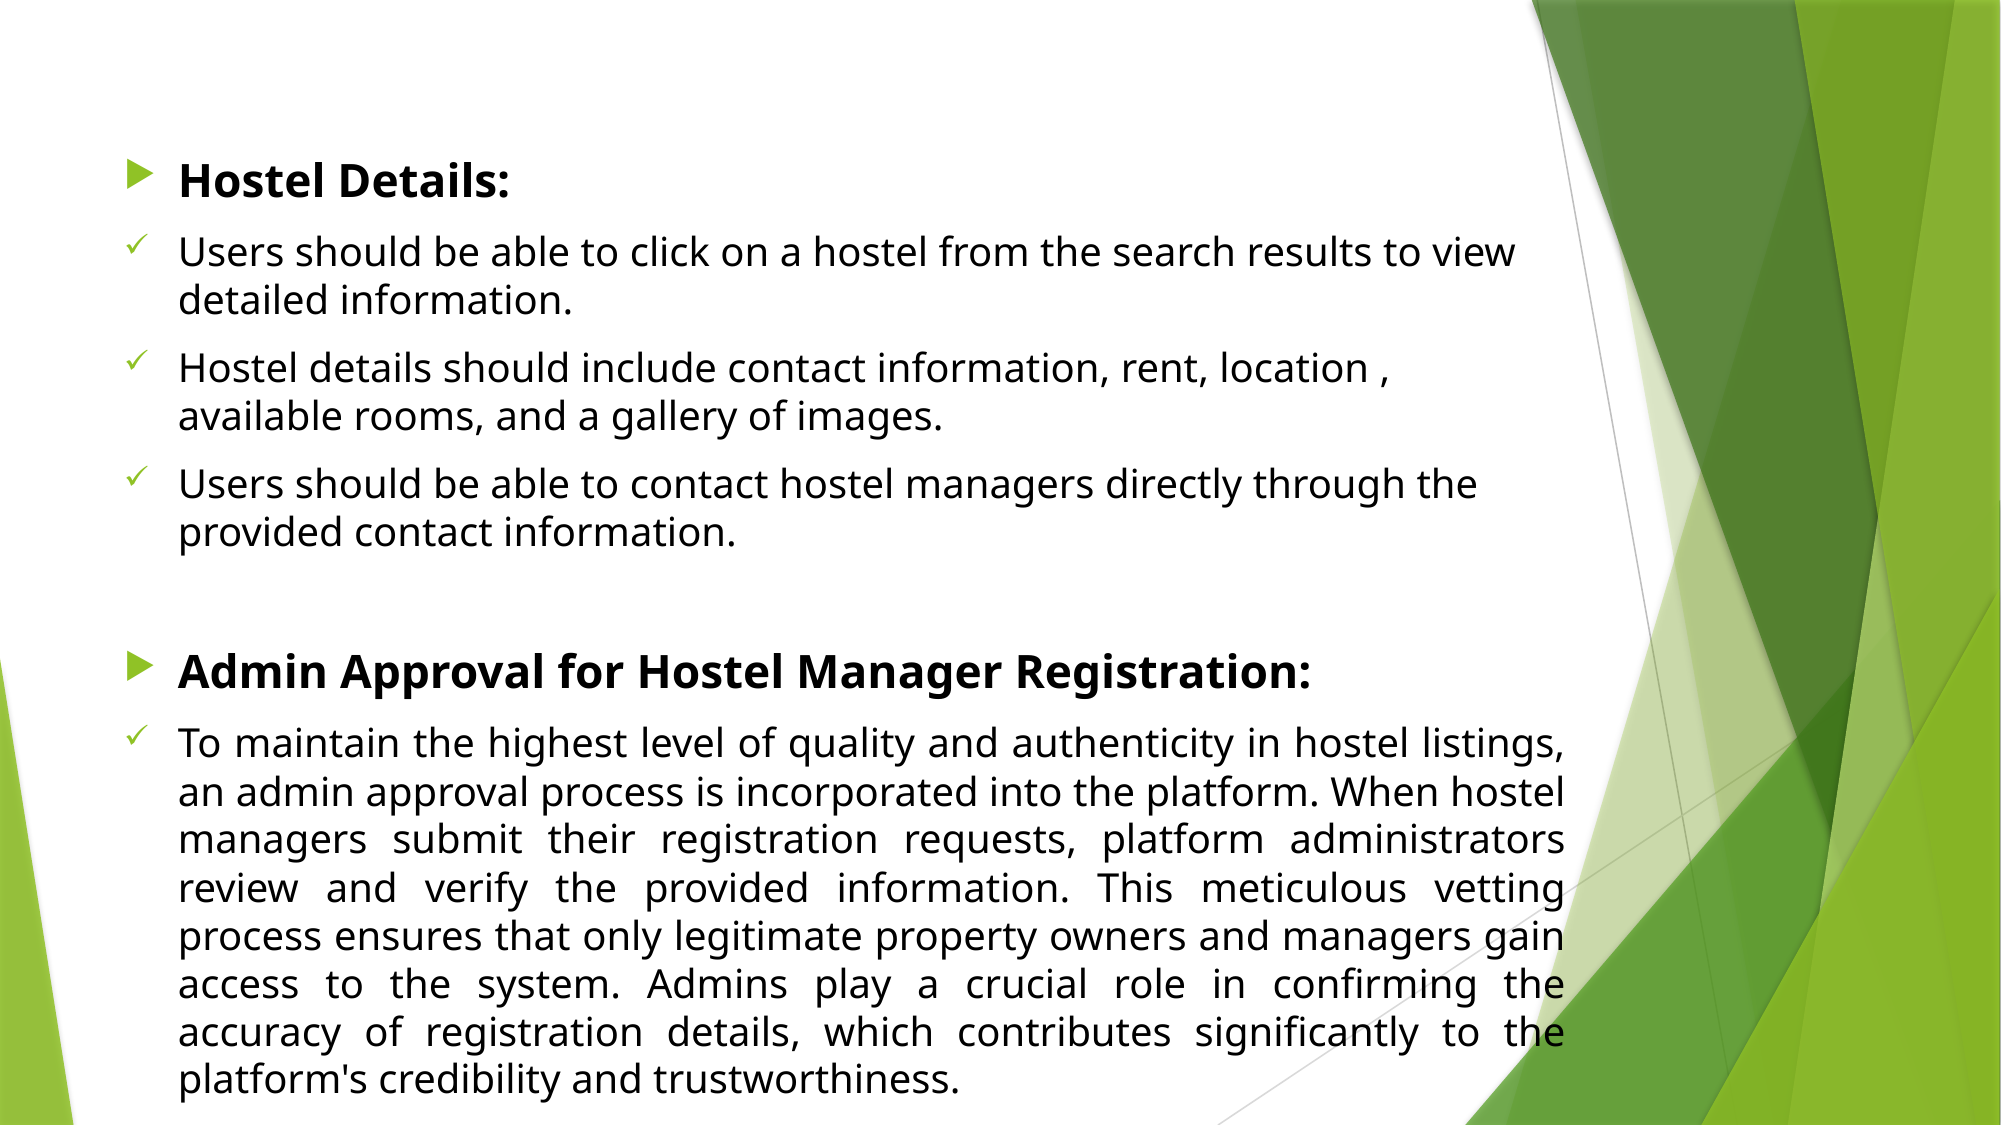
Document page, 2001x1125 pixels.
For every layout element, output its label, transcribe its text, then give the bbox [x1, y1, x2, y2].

list Hostel Details: Users should be able to click on a hostel from the search results to view detailed information. Hostel details should include contact information, rent, location , available rooms, and a gallery of images. Users should be able to contact hostel managers directly through the provided contact information. Admin Approval for Hostel Manager Registration: To maintain the highest level of quality and authenticity in hostel listings, an admin approval process is incorporated into the platform. When hostel managers submit their registration requests, platform administrators review and verify the provided information. This meticulous vetting process ensures that only legitimate property owners and managers gain access to the system. Admins play a crucial role in confirming the accuracy of registration details, which contributes significantly to the platform's credibility and trustworthiness. [109, 76, 1583, 1125]
